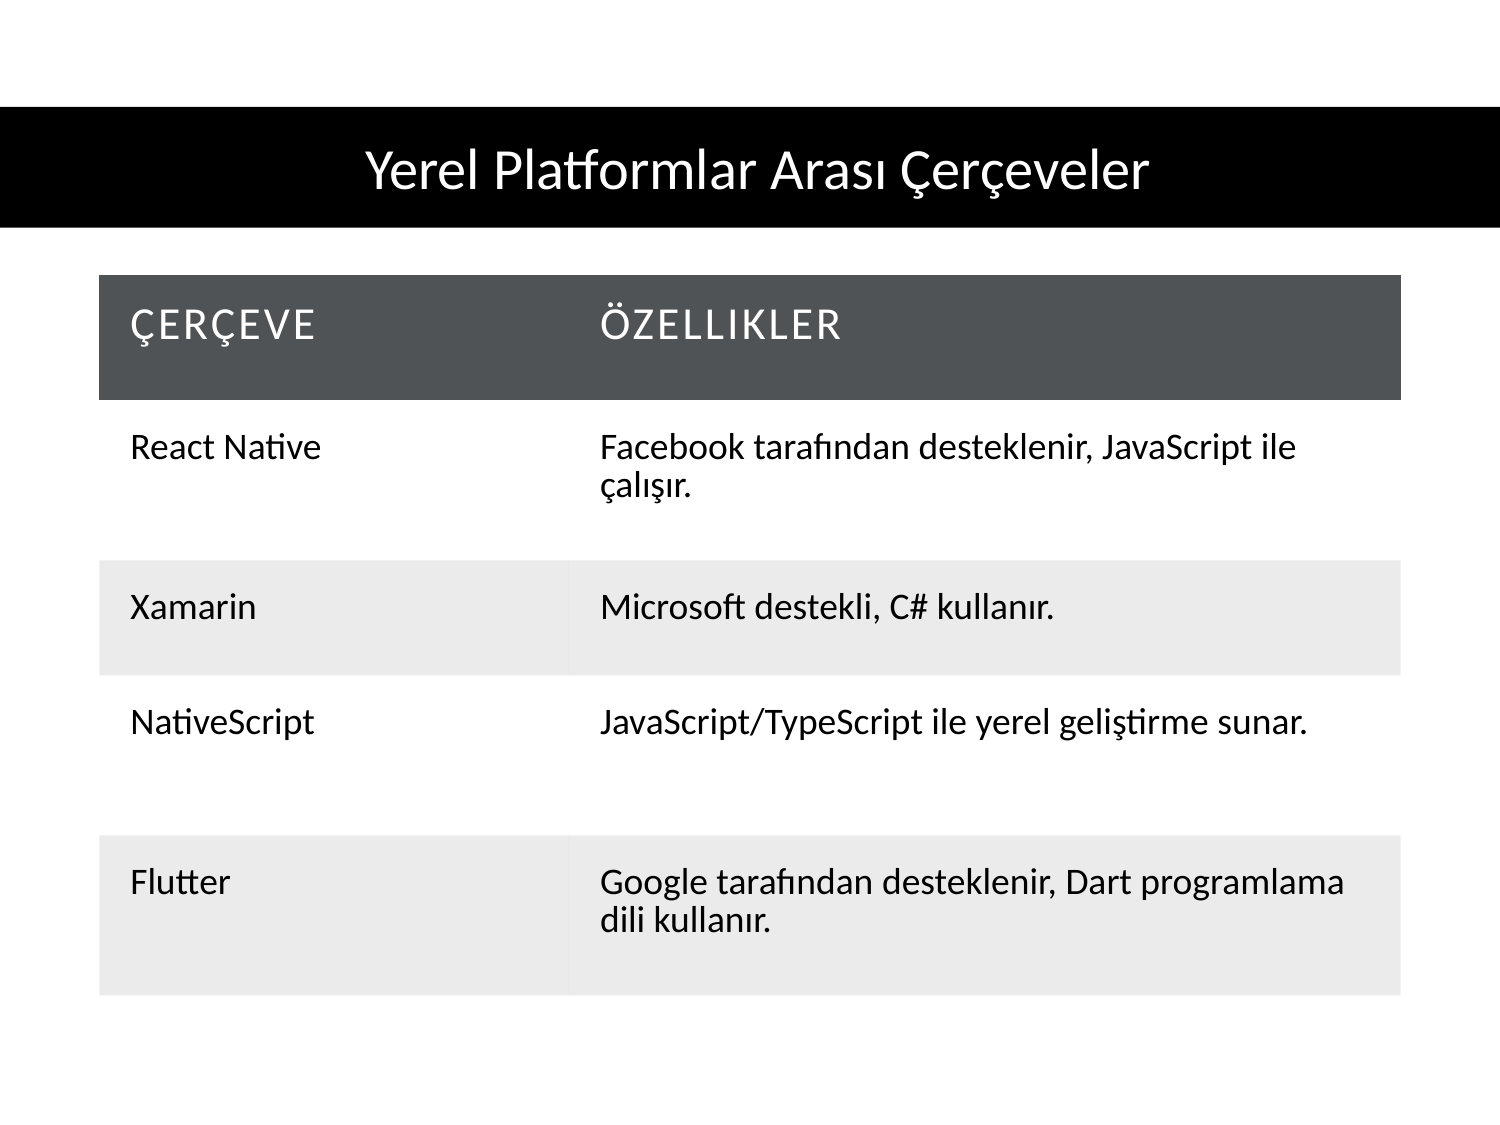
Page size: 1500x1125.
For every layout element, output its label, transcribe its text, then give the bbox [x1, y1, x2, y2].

table_cell Google tarafından desteklenir, Dart programlama dili kullanır. [569, 835, 1401, 995]
table_header Özellikler [569, 275, 1401, 400]
table_cell React Native [99, 400, 569, 560]
text_box [0, 105, 1500, 230]
title Yerel Platformlar Arası Çerçeveler [68, 105, 1448, 228]
table_cell Xamarin [99, 560, 569, 675]
table_cell NativeScript [99, 675, 569, 835]
table_cell JavaScript/TypeScript ile yerel geliştirme sunar. [569, 675, 1401, 835]
table_cell Facebook tarafından desteklenir, JavaScript ile çalışır. [569, 400, 1401, 560]
table_header Çerçeve [99, 275, 569, 400]
table_cell Flutter [99, 835, 569, 995]
table_cell Microsoft destekli, C# kullanır. [569, 560, 1401, 675]
